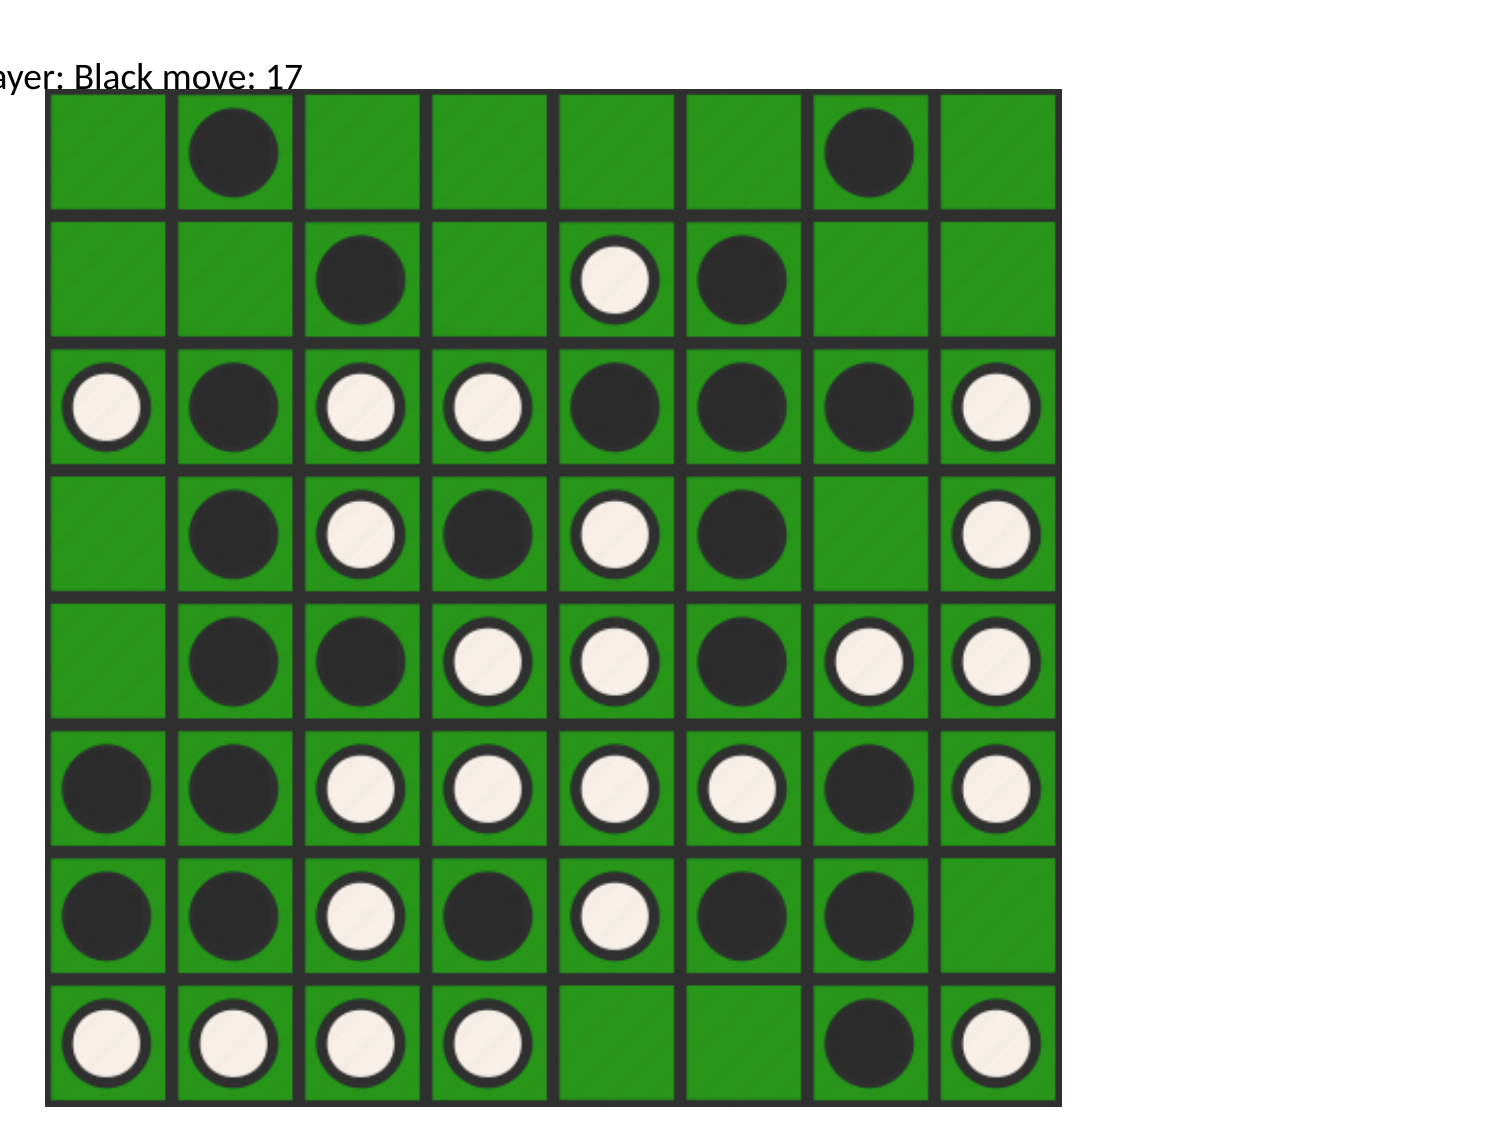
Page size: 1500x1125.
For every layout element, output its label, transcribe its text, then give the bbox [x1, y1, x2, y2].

text_box turn: 43 player: Black move: 17 [0, 44, 319, 105]
picture [44, 89, 1062, 1107]
